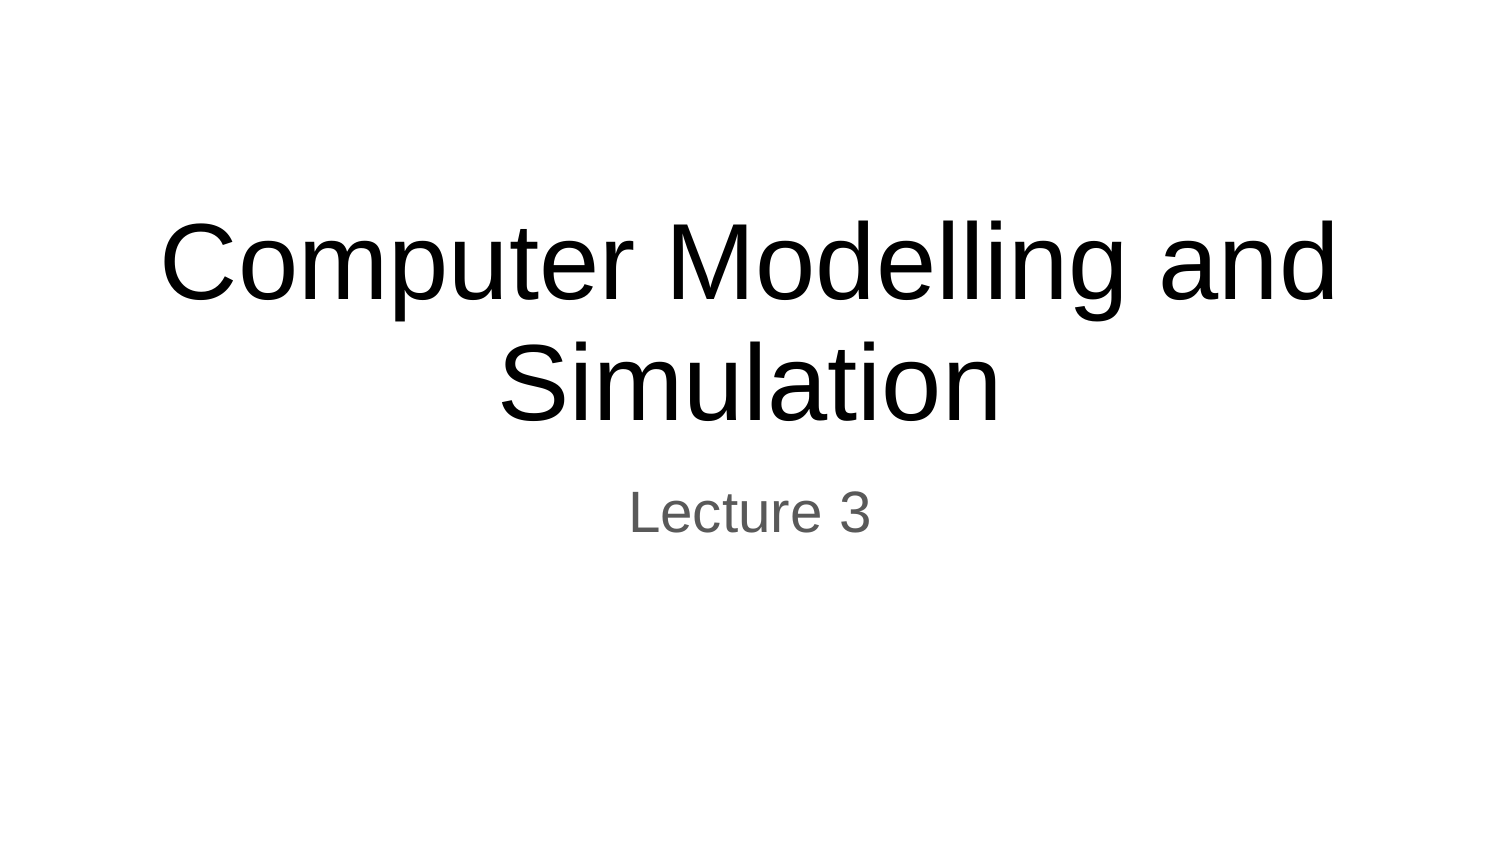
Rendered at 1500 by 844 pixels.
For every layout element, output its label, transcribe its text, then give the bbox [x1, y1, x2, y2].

subtitle Lecture 3 [51, 464, 1449, 595]
title Computer Modelling and Simulation [51, 122, 1449, 459]
